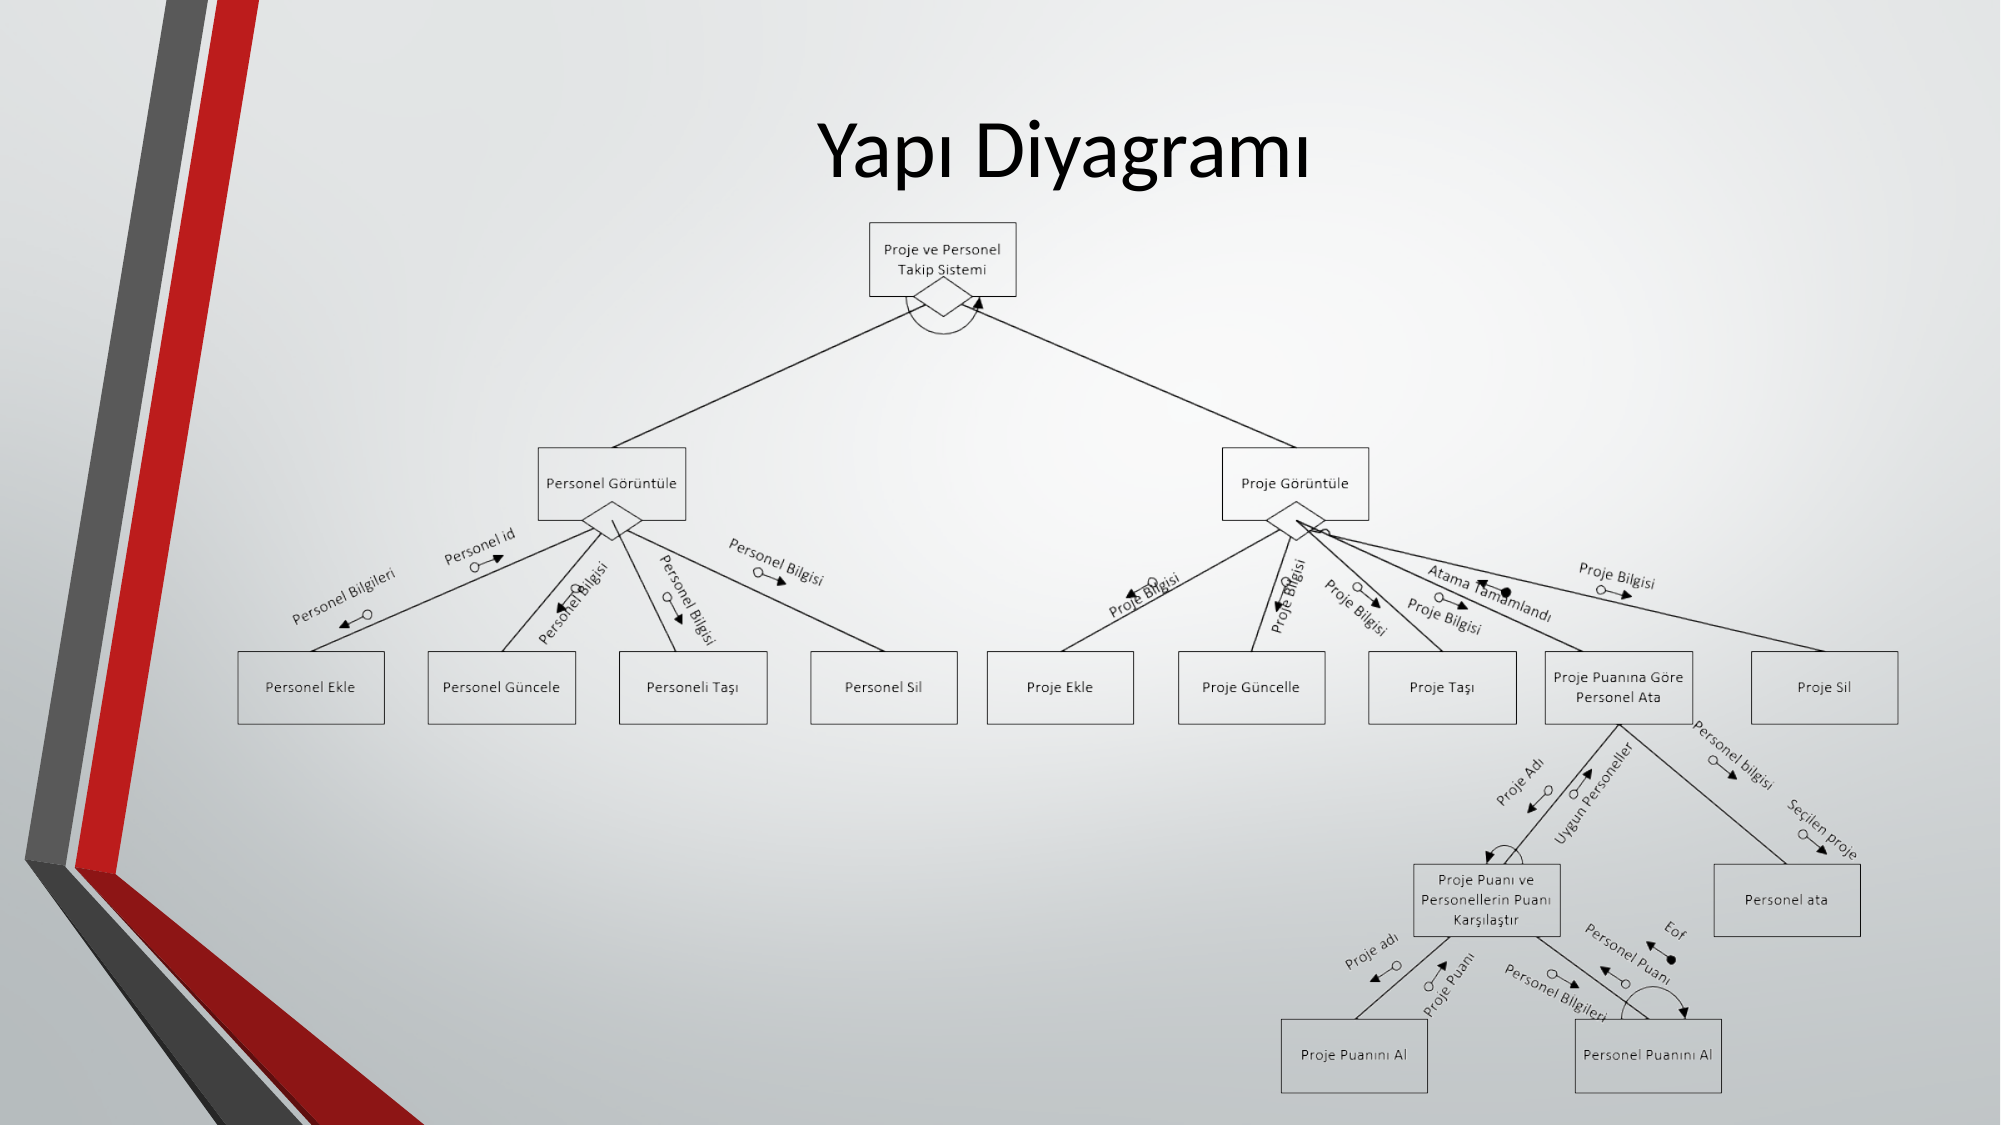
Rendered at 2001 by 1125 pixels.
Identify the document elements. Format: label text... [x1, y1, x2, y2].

picture [225, 210, 1905, 1125]
title Yapı Diyagramı [243, 0, 1887, 210]
